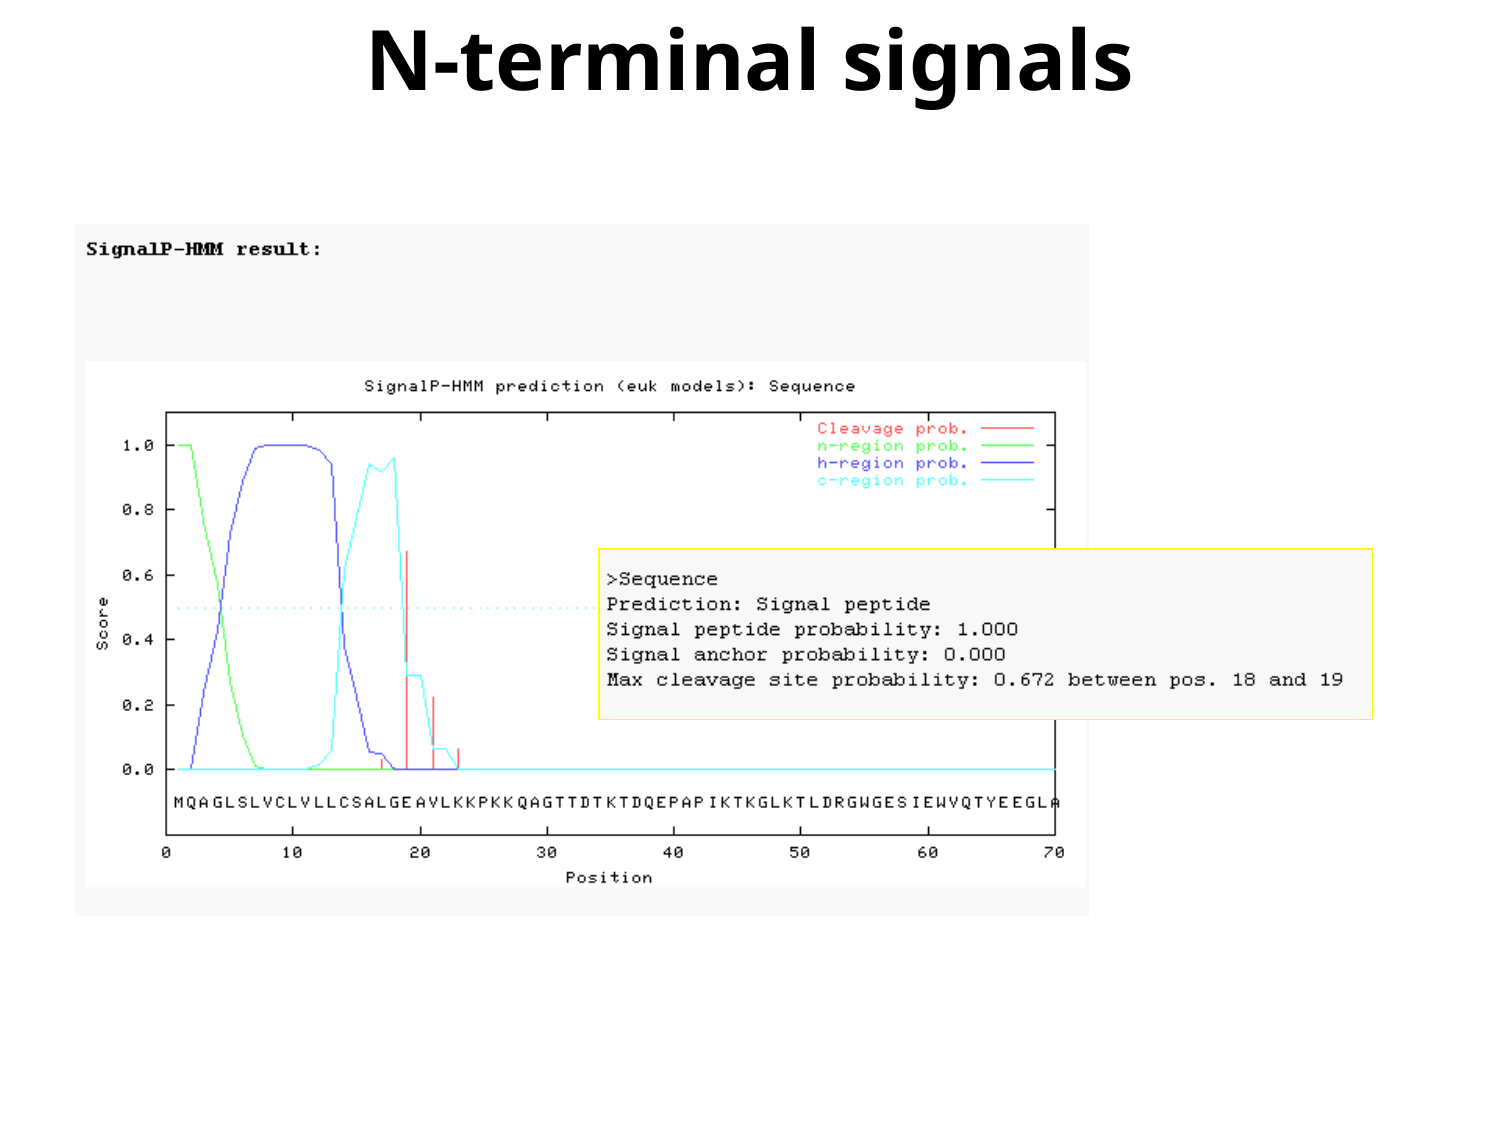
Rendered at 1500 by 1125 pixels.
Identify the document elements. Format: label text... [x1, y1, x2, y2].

text_box N-terminal signals [0, 0, 1500, 115]
picture [74, 224, 1372, 916]
